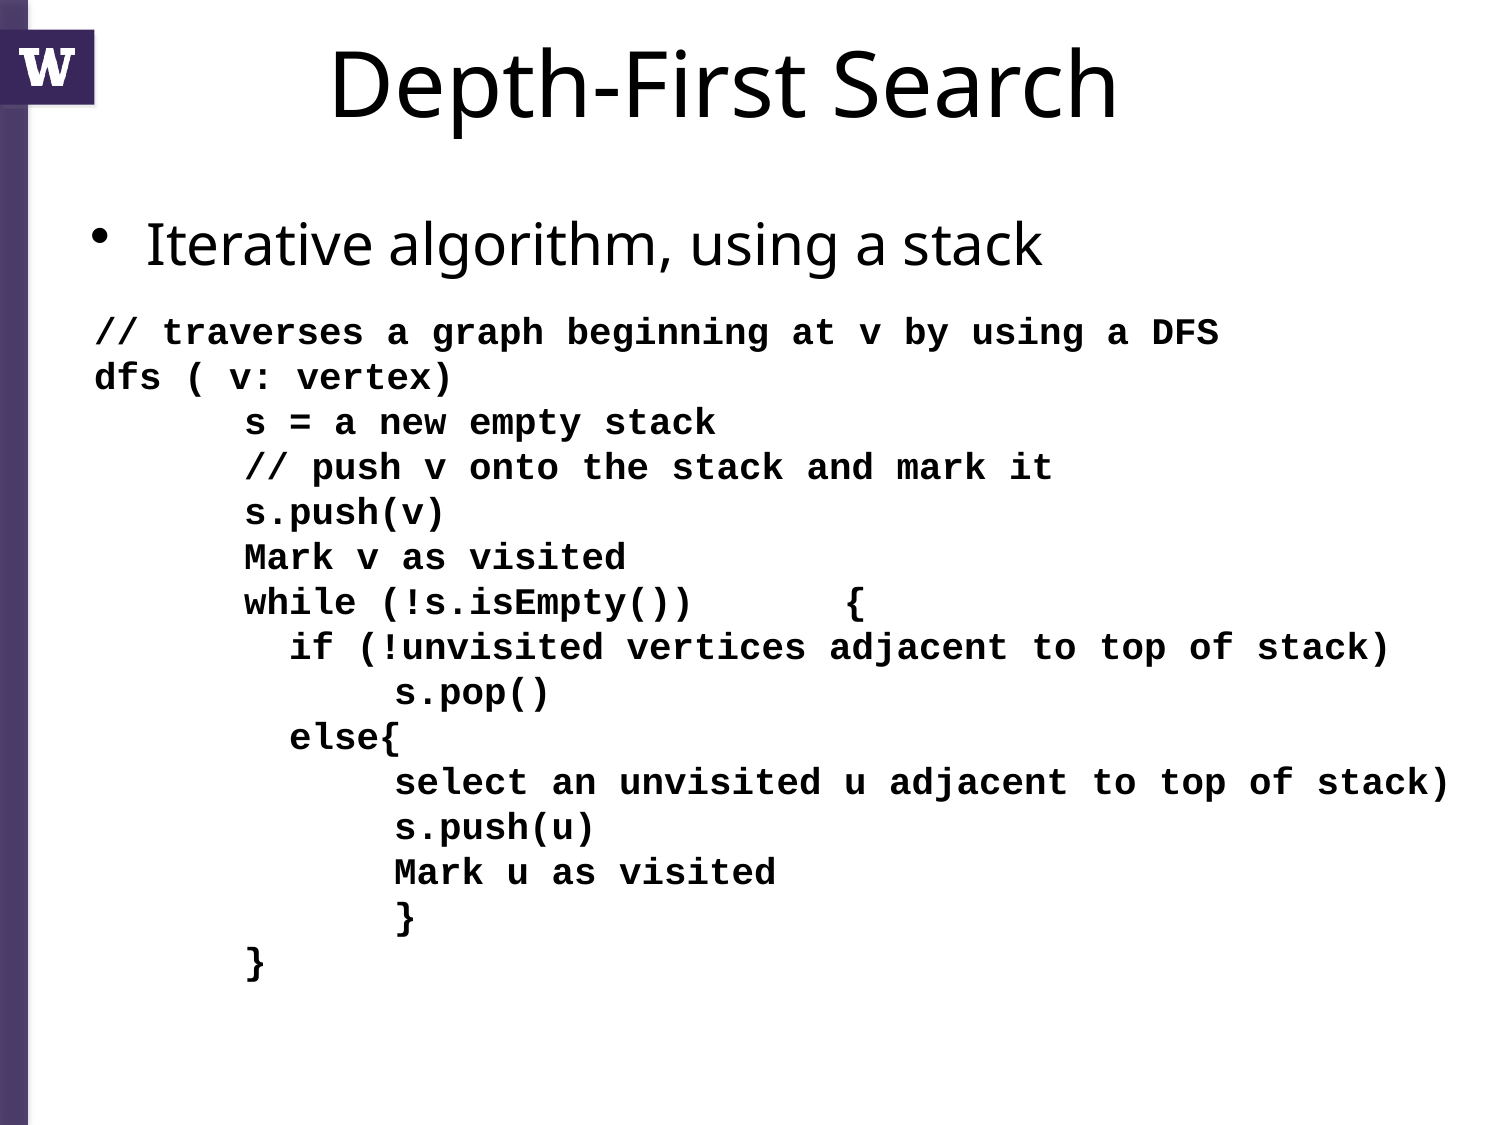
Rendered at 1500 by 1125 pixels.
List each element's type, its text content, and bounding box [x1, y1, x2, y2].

title Depth-First Search [50, 12, 1400, 150]
list Iterative algorithm, using a stack [75, 200, 1461, 338]
picture [19, 48, 50, 86]
text_box // traverses a graph beginning at v by using a DFS dfs ( v: vertex) s = a new empty stack // push v onto the stack and mark it s.push(v) Mark v as visited while (!s.isEmpty()) { if (!unvisited vertices adjacent to top of stack) s.pop() else{ select an unvisited u adjacent to top of stack) s.push(u) Mark u as visited } } [79, 299, 1467, 1080]
